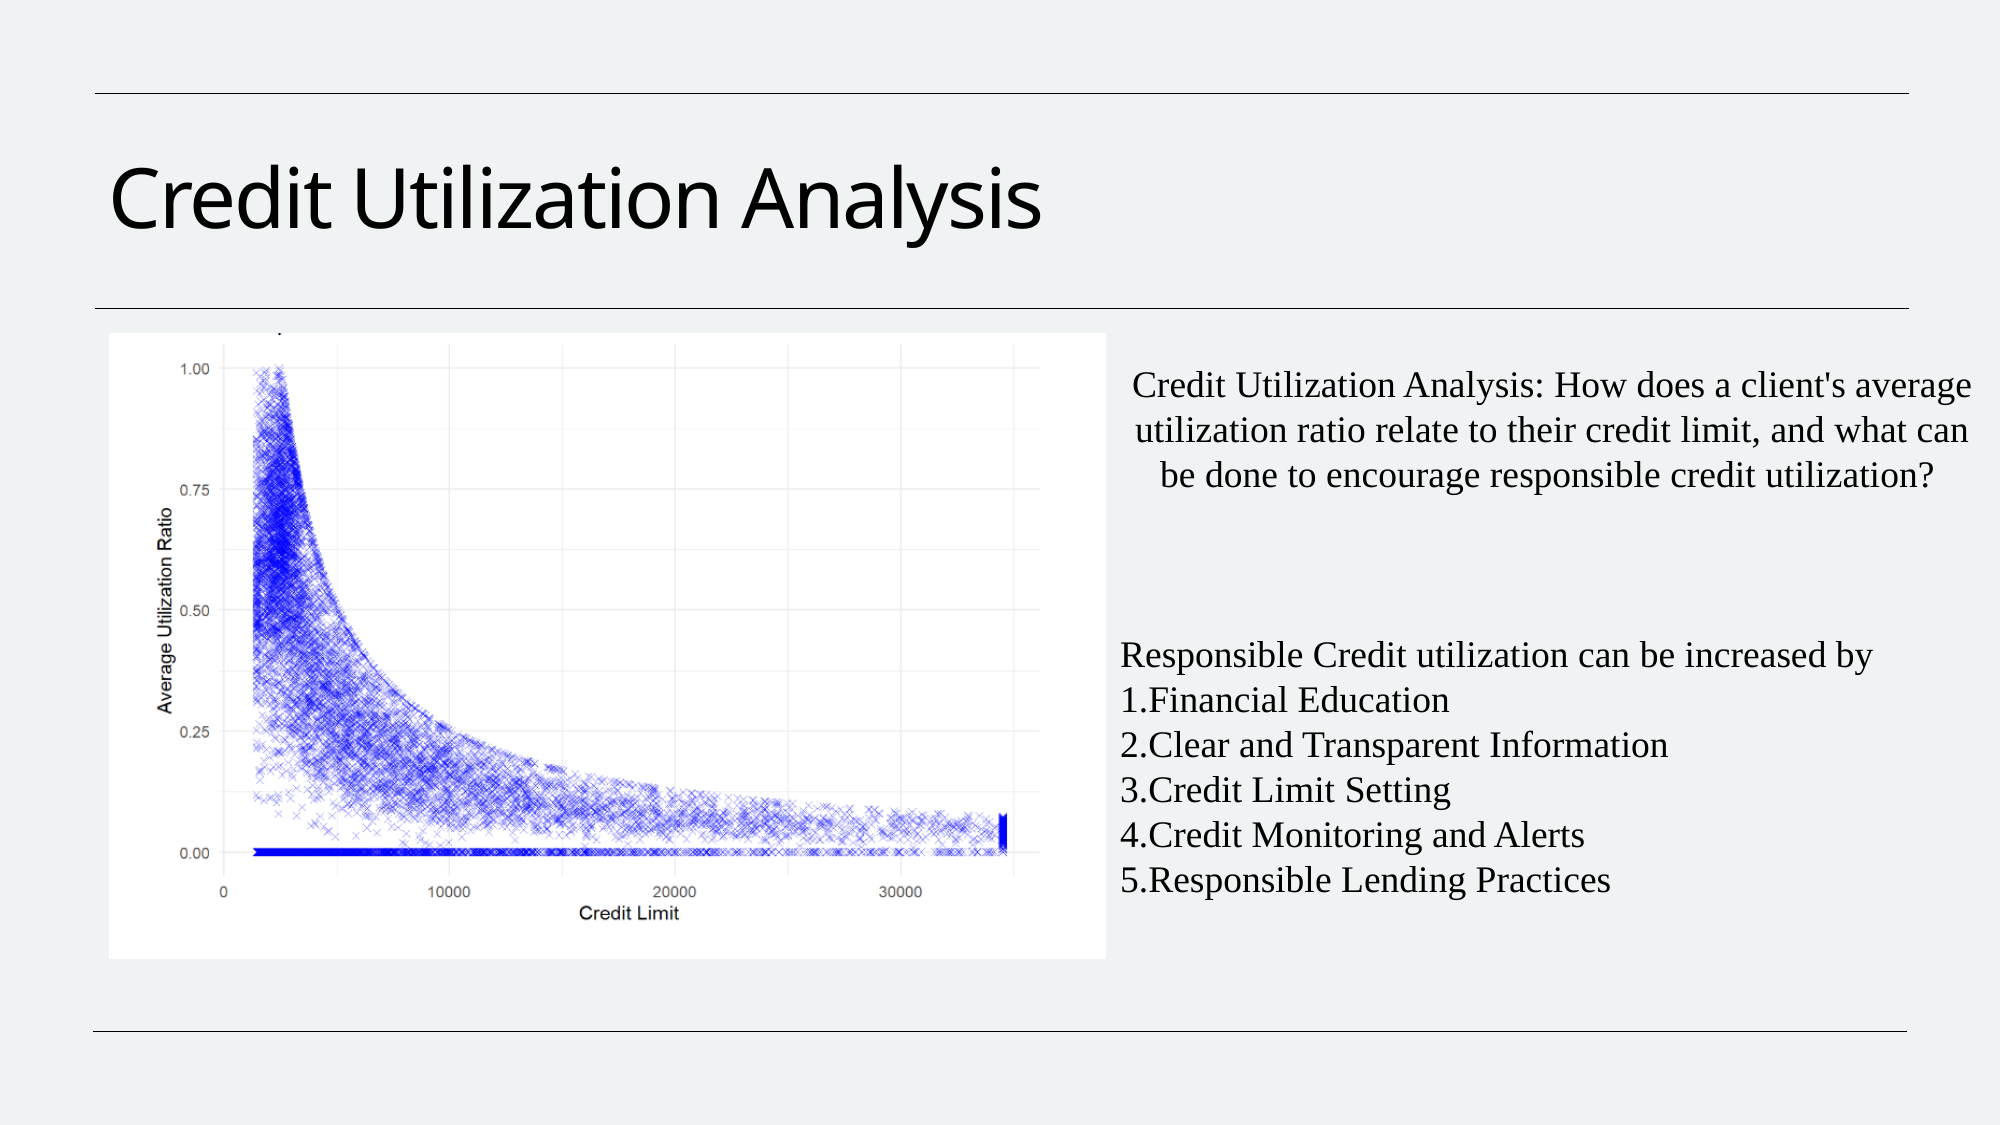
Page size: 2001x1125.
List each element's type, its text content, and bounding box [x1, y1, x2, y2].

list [109, 333, 1106, 959]
title Credit Utilization Analysis [93, 113, 1907, 291]
text_box Credit Utilization Analysis: How does a client's average utilization ratio relate to their credit limit, and what can be done to encourage responsible credit utilization? Responsible Credit utilization can be increased by 1.Financial Education 2.Clear and Transparent Information 3.Credit Limit Setting 4.Credit Monitoring and Alerts 5.Responsible Lending Practices [1106, 352, 2000, 908]
